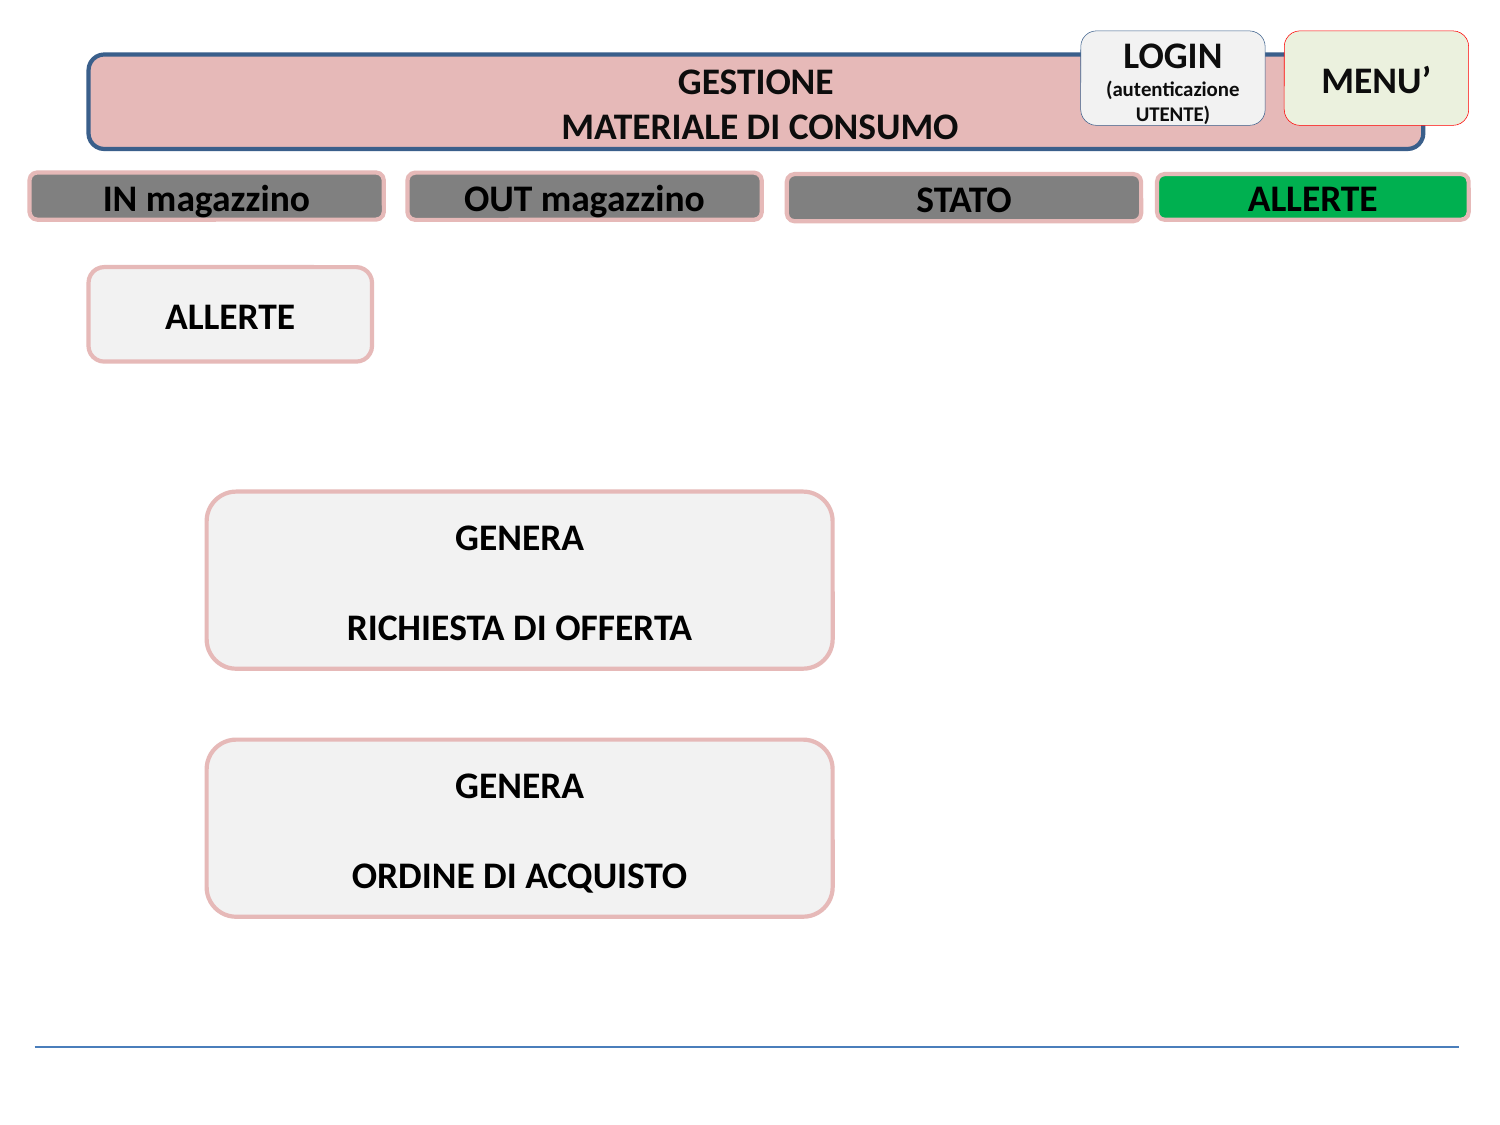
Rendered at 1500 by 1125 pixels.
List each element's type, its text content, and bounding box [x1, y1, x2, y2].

text_box OUT magazzino [405, 170, 764, 222]
text_box IN magazzino [27, 170, 386, 222]
text_box GESTIONE MATERIALE DI CONSUMO [86, 52, 1426, 152]
text_box ALLERTE [1154, 171, 1471, 222]
text_box LOGIN (autenticazione UTENTE) [1078, 28, 1268, 128]
text_box GENERA RICHIESTA DI OFFERTA [204, 489, 835, 671]
text_box STATO [784, 171, 1144, 224]
text_box GENERA ORDINE DI ACQUISTO [204, 737, 835, 919]
text_box ALLERTE [86, 264, 375, 364]
text_box MENU’ [1282, 28, 1471, 128]
